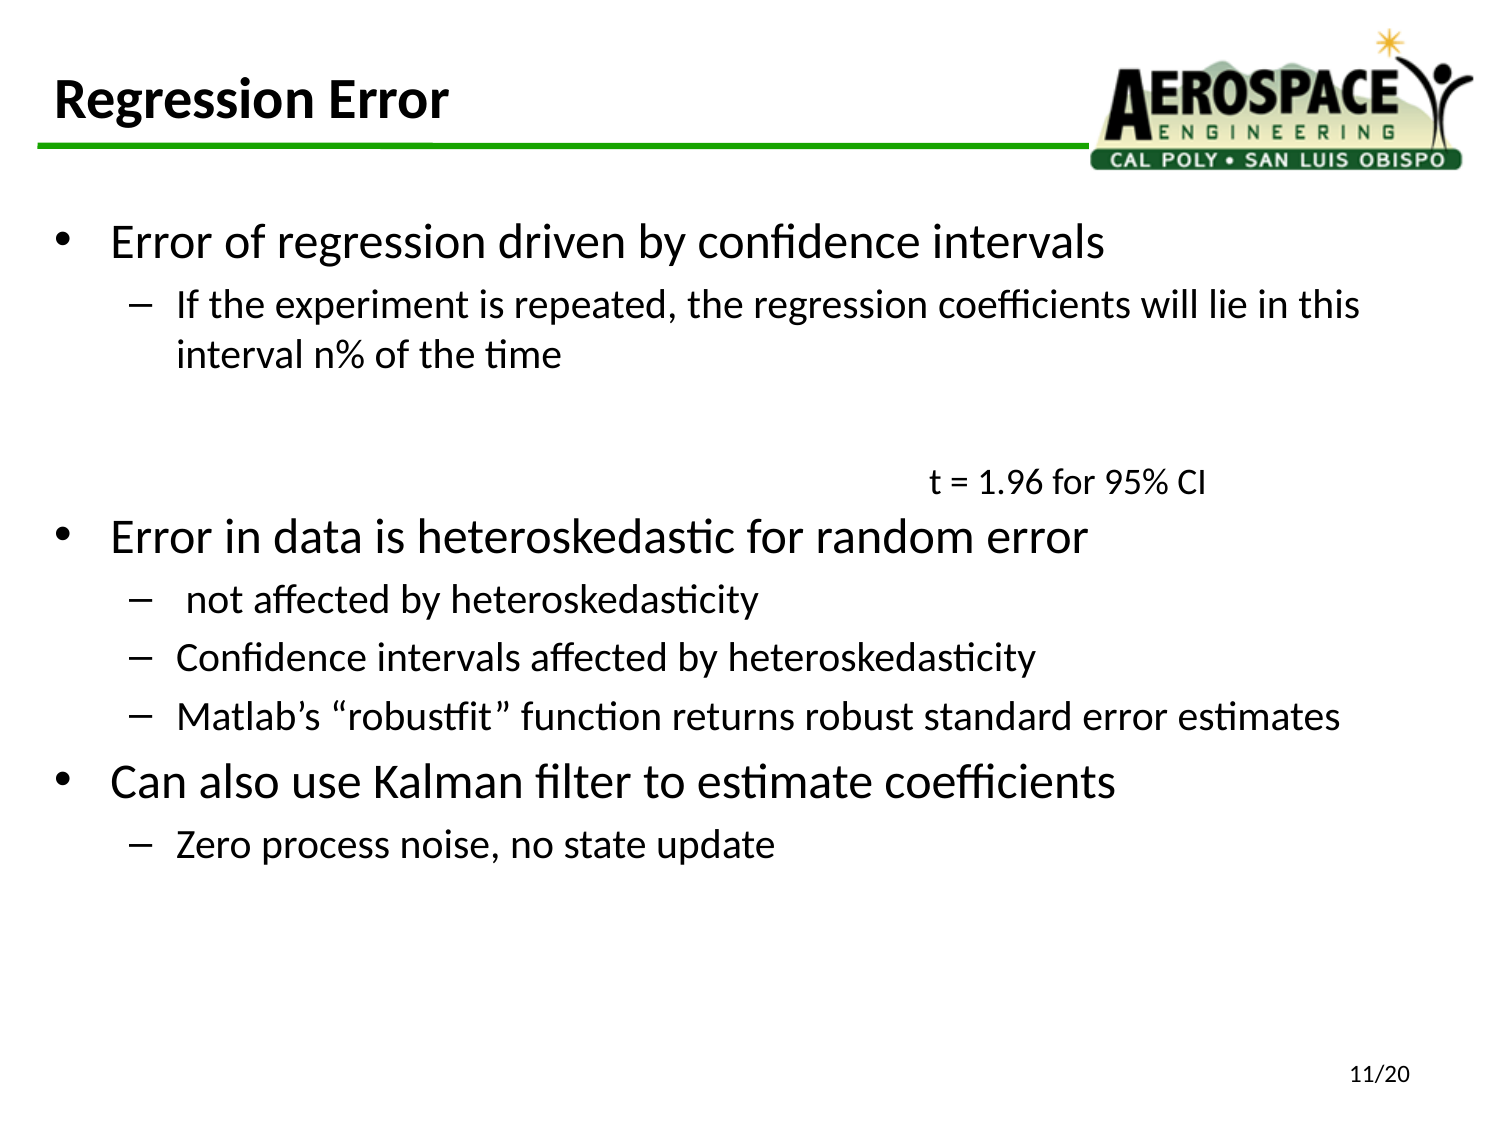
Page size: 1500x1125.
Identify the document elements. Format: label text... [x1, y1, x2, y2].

text_box t = 1.96 for 95% CI [914, 449, 1223, 510]
slide_number 11/20 [1074, 1042, 1425, 1103]
title Regression Error [37, 43, 1463, 147]
picture [1089, 24, 1475, 178]
